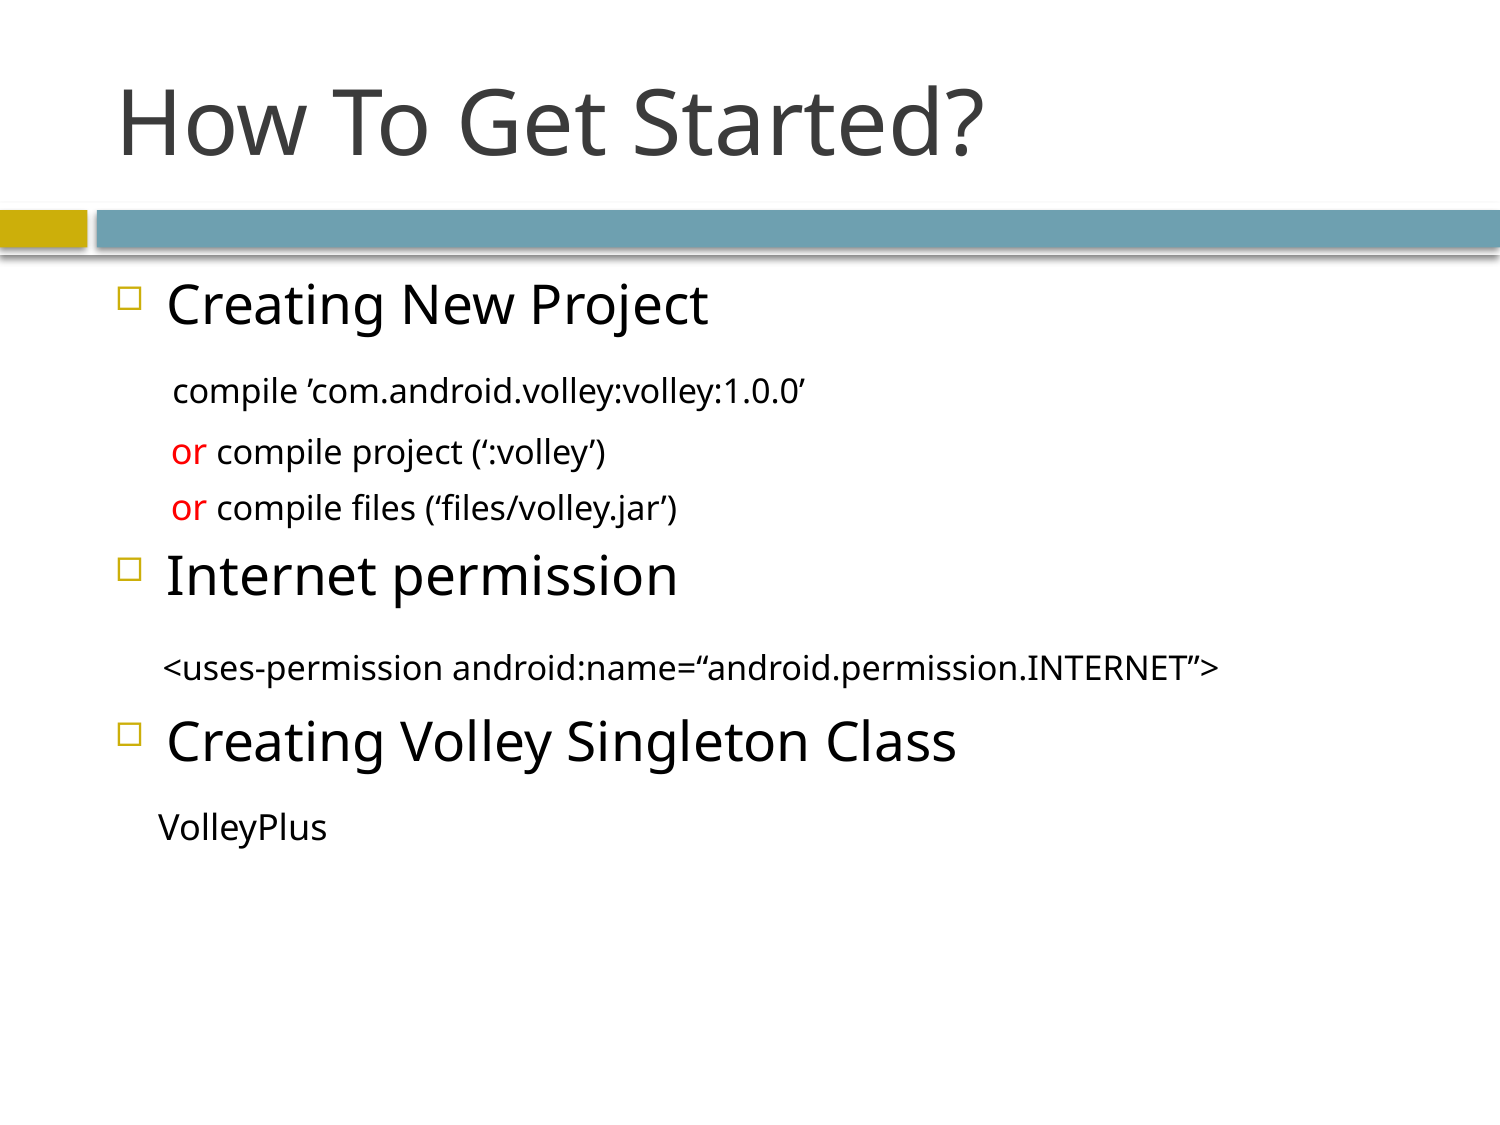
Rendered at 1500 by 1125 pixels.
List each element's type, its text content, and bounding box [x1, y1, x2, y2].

list Creating New Project compile ’com.android.volley:volley:1.0.0’ or compile project (‘:volley’) or compile files (‘files/volley.jar’) Internet permission <uses-permission android:name=“android.permission.INTERNET”> Creating Volley Singleton Class VolleyPlus [100, 262, 1438, 1000]
title How To Get Started? [100, 37, 1438, 200]
